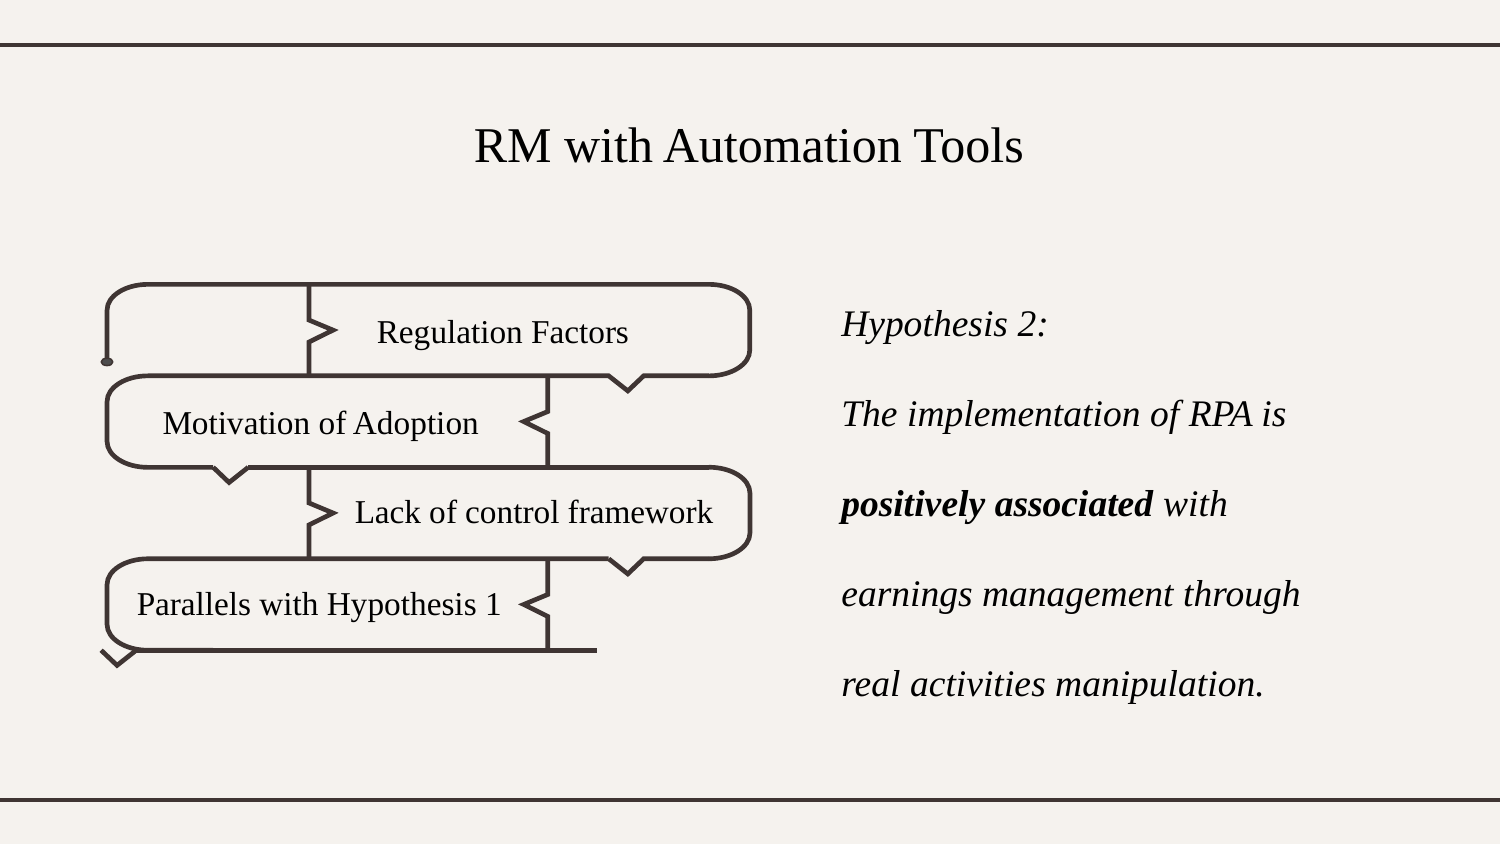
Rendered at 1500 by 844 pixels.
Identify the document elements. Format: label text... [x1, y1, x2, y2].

title RM with Automation Tools [227, 97, 1283, 179]
text_box Hypothesis 2: The implementation of RPA is positively associated with earnings management through real activities manipulation. [826, 247, 1348, 712]
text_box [100, 284, 751, 666]
